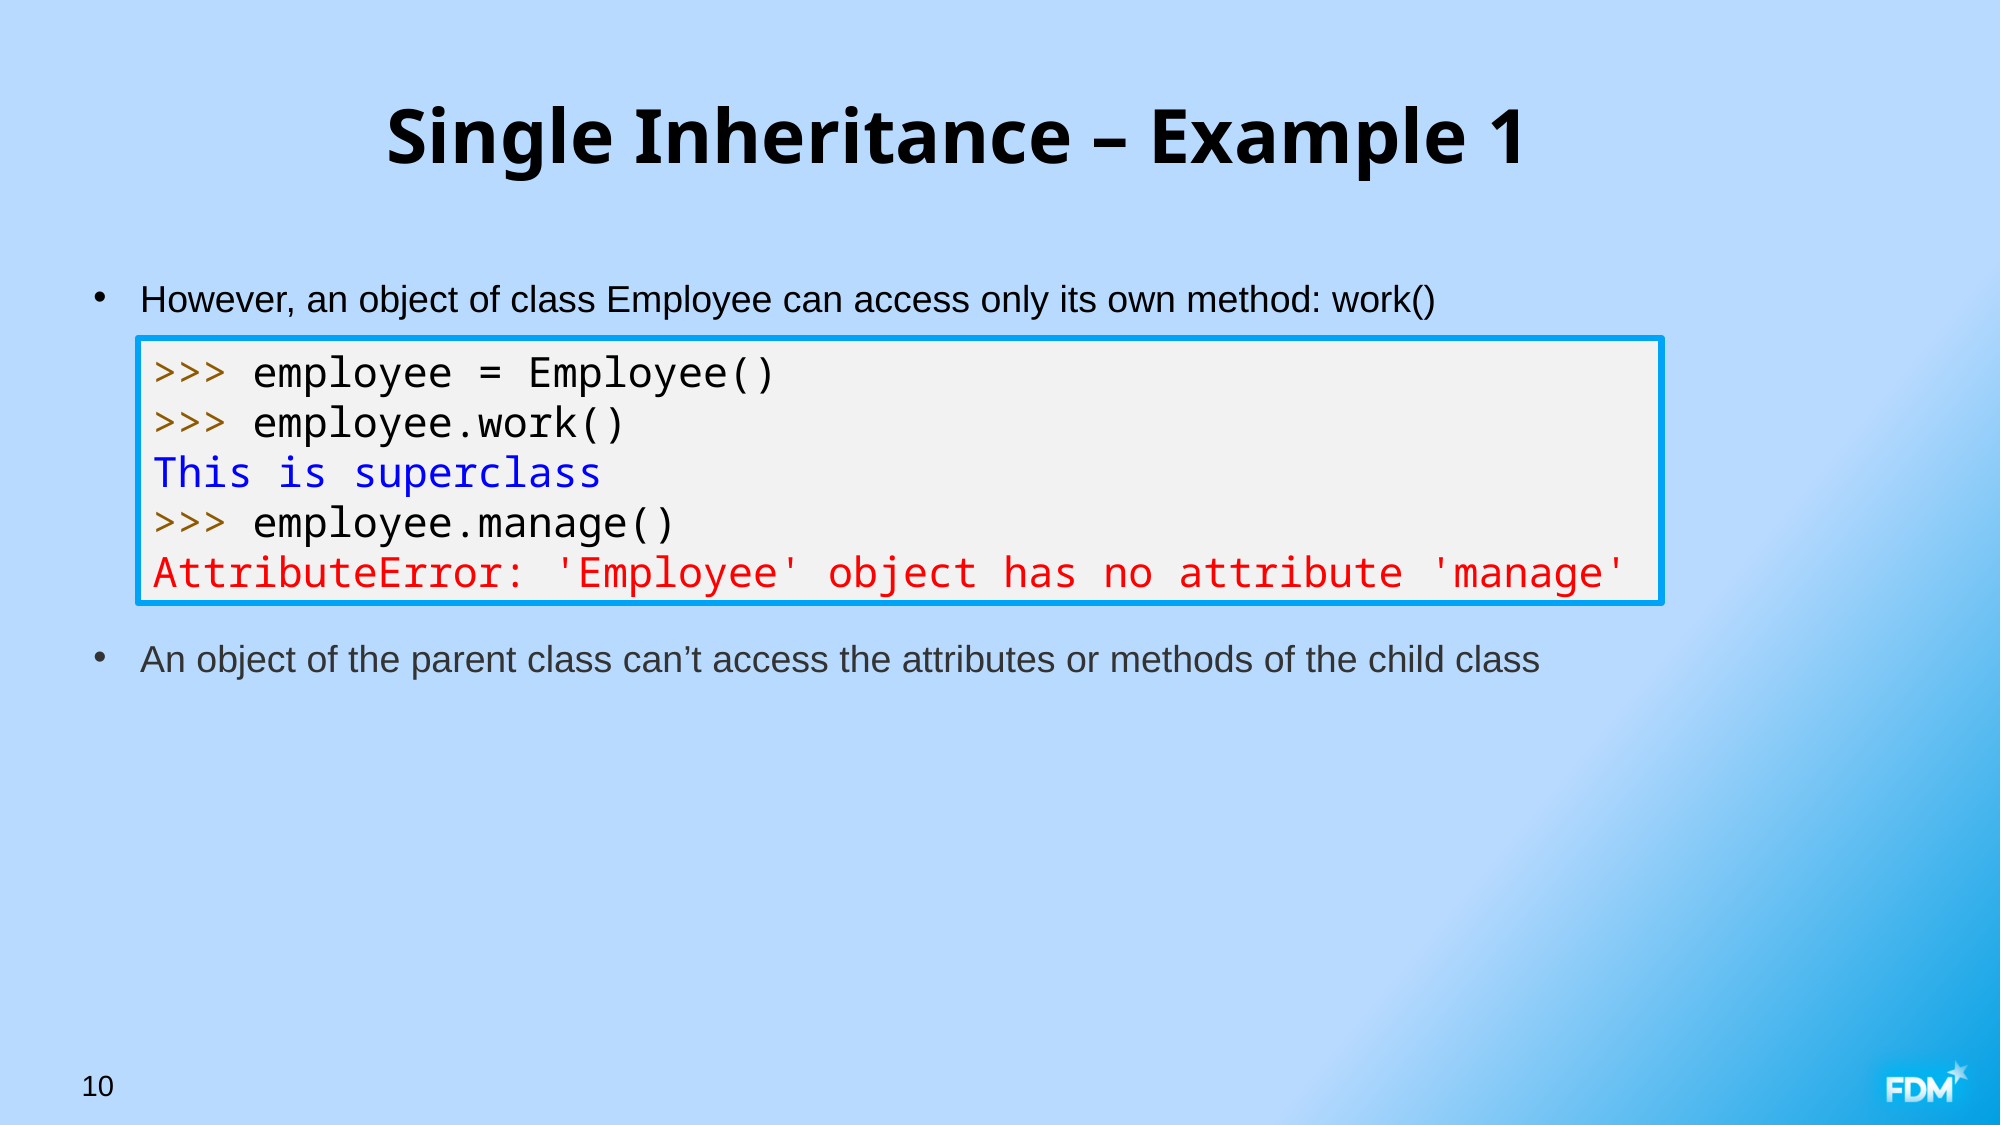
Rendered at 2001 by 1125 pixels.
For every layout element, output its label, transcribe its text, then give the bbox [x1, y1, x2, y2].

text_box However, an object of class Employee can access only its own method: work() An object of the parent class can’t access the attributes or methods of the child class [78, 267, 1957, 687]
text_box >>> employee = Employee() >>> employee.work() This is superclass >>> employee.manage() AttributeError: 'Employee' object has no attribute 'manage' [137, 338, 1662, 604]
slide_number 10 [66, 1060, 534, 1110]
picture [1858, 1029, 2000, 1125]
text_box Single Inheritance – Example 1 [39, 76, 1879, 159]
